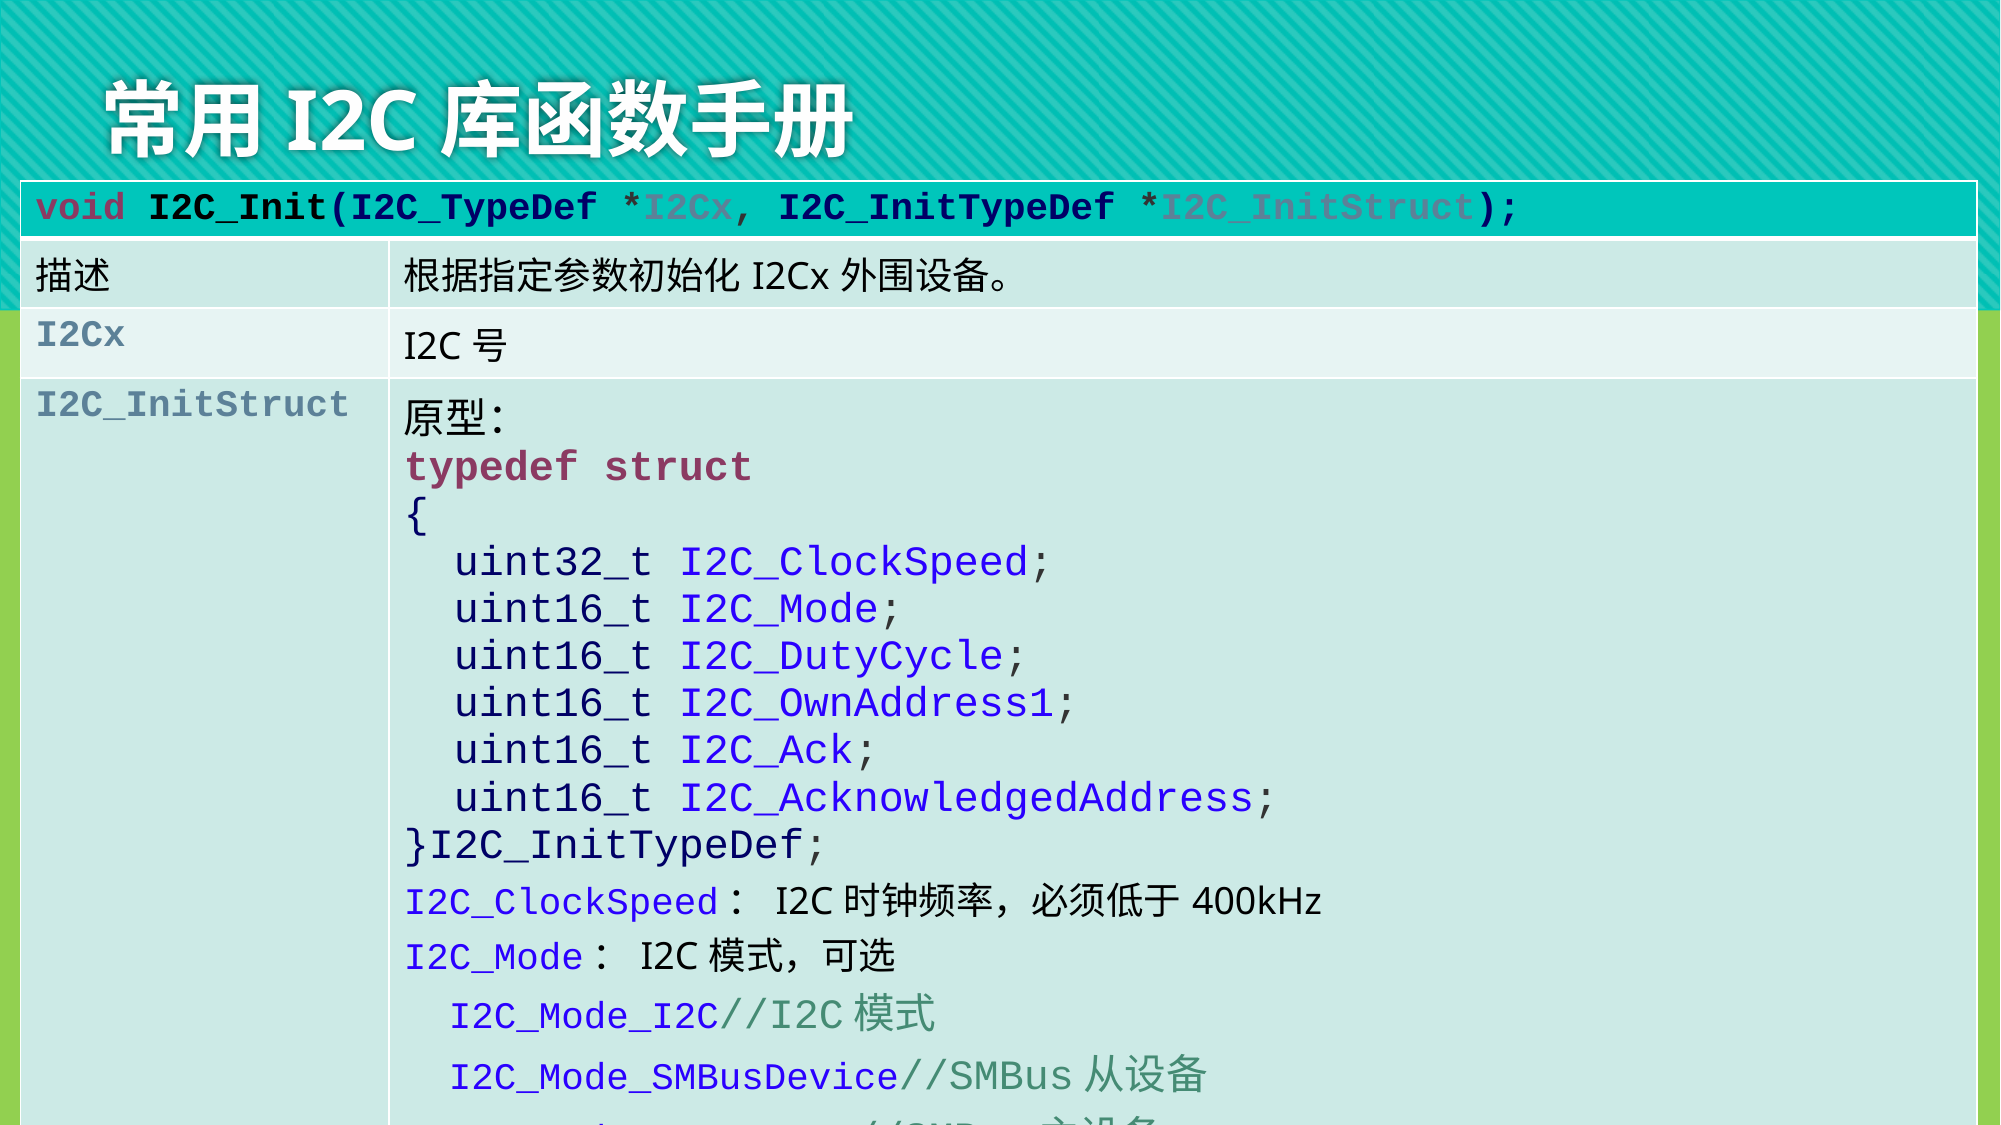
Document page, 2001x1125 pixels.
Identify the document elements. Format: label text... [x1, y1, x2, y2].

table_cell I2C号 [390, 309, 1976, 377]
table_cell 根据指定参数初始化I2Cx外围设备。 [390, 241, 1976, 307]
table_cell 原型： typedef struct { uint32_t I2C_ClockSpeed; uint16_t I2C_Mode; uint16_t I2C_DutyCycle; uint16_t I2C_OwnAddress1; uint16_t I2C_Ack; uint16_t I2C_AcknowledgedAddress; }I2C_InitTypeDef; I2C_ClockSpeed：I2C时钟频率，必须低于400kHz I2C_Mode：I2C模式，可选 I2C_Mode_I2C//I2C模式 I2C_Mode_SMBusDevice//SMBus从设备 I2C_Mode_SMBusHost//SMBus主设备 [390, 379, 1976, 1125]
table_cell I2C_InitStruct [21, 379, 388, 1125]
table_cell 描述 [21, 241, 388, 307]
table_header void I2C_Init(I2C_TypeDef *I2Cx, I2C_InitTypeDef *I2C_InitStruct); [21, 182, 1976, 236]
title 常用I2C库函数手册 [85, 15, 1820, 175]
table_cell I2Cx [21, 309, 388, 377]
